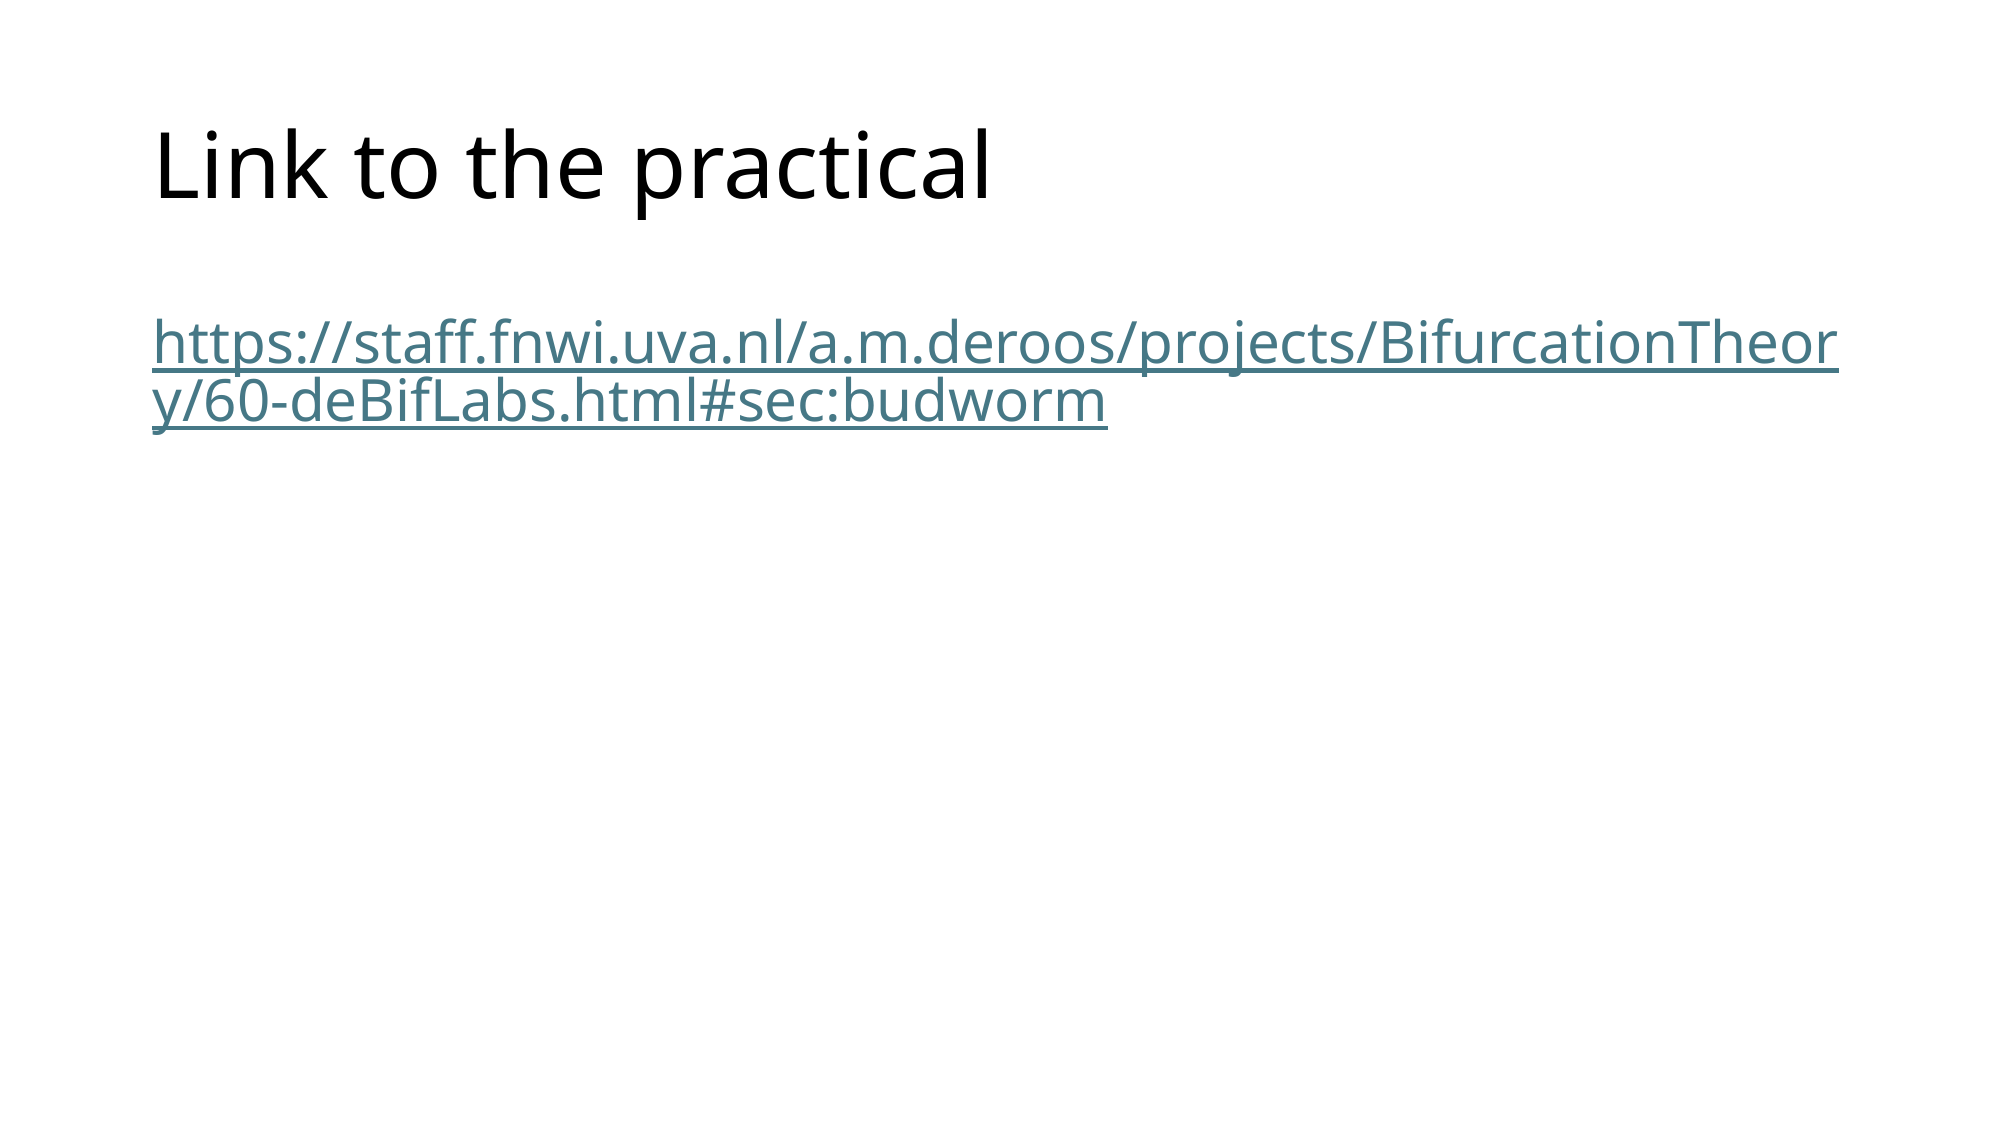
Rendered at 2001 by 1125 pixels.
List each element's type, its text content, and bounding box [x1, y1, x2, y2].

list https://staff.fnwi.uva.nl/a.m.deroos/projects/BifurcationTheory/60-deBifLabs.html#sec:budworm [137, 299, 1863, 1014]
title Link to the practical [137, 59, 1863, 278]
